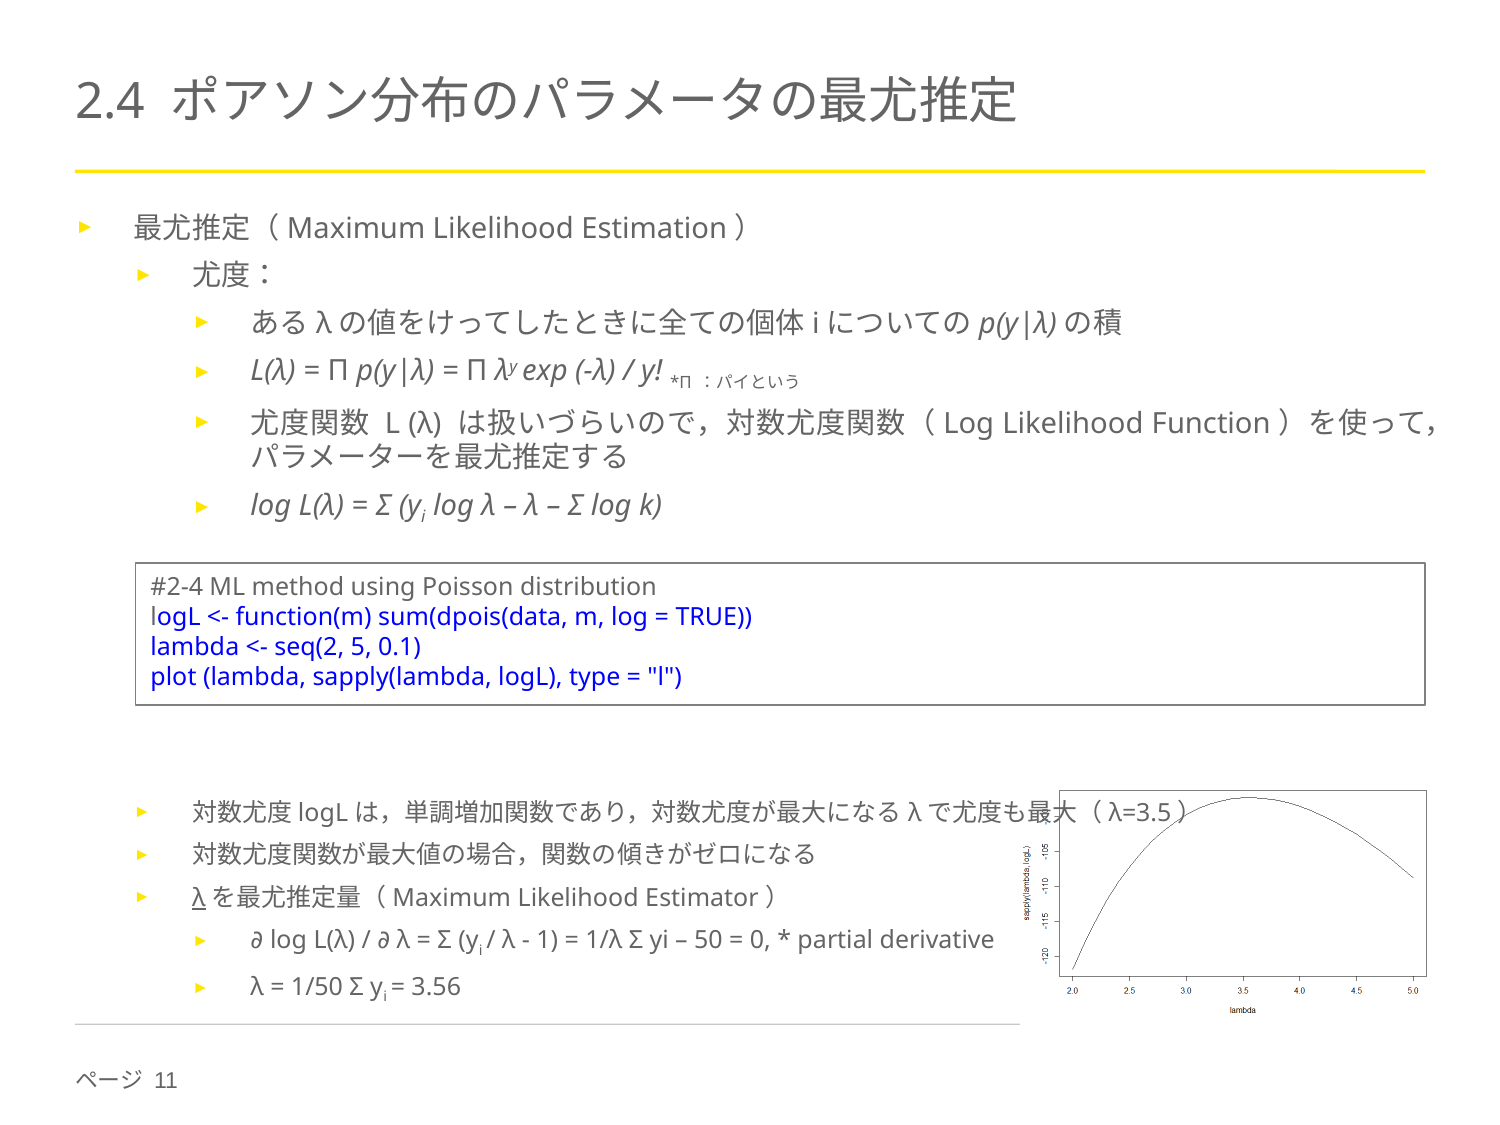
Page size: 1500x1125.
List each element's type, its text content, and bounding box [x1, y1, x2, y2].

list 最尤推定（Maximum Likelihood Estimation） 尤度： あるλの値をけってしたときに全ての個体iについてのp(y|λ)の積 L(λ) = Π p(y|λ) = Π λy exp (-λ) / y! *Π：パイという 尤度関数 L (λ) は扱いづらいので，対数尤度関数（Log Likelihood Function）を使って，パラメーターを最尤推定する log L(λ) = Σ (yi log λ – λ – Σ log k) 対数尤度logLは，単調増加関数であり，対数尤度が最大になるλで尤度も最大（λ=3.5） 対数尤度関数が最大値の場合，関数の傾きがゼロになる λを最尤推定量（Maximum Likelihood Estimator） ∂ log L(λ) / ∂ λ = Σ (yi / λ - 1) = 1/λ Σ yi – 50 = 0, * partial derivative λ = 1/50 Σ yi = 3.56 [75, 209, 1425, 980]
text_box #2-4 ML method using Poisson distribution logL <- function(m) sum(dpois(data, m, log = TRUE)) lambda <- seq(2, 5, 0.1) plot (lambda, sapply(lambda, logL), type = "l") [134, 561, 1427, 707]
picture [1019, 751, 1447, 1025]
title 2.4 ポアソン分布のパラメータの最尤推定 [75, 33, 1426, 175]
